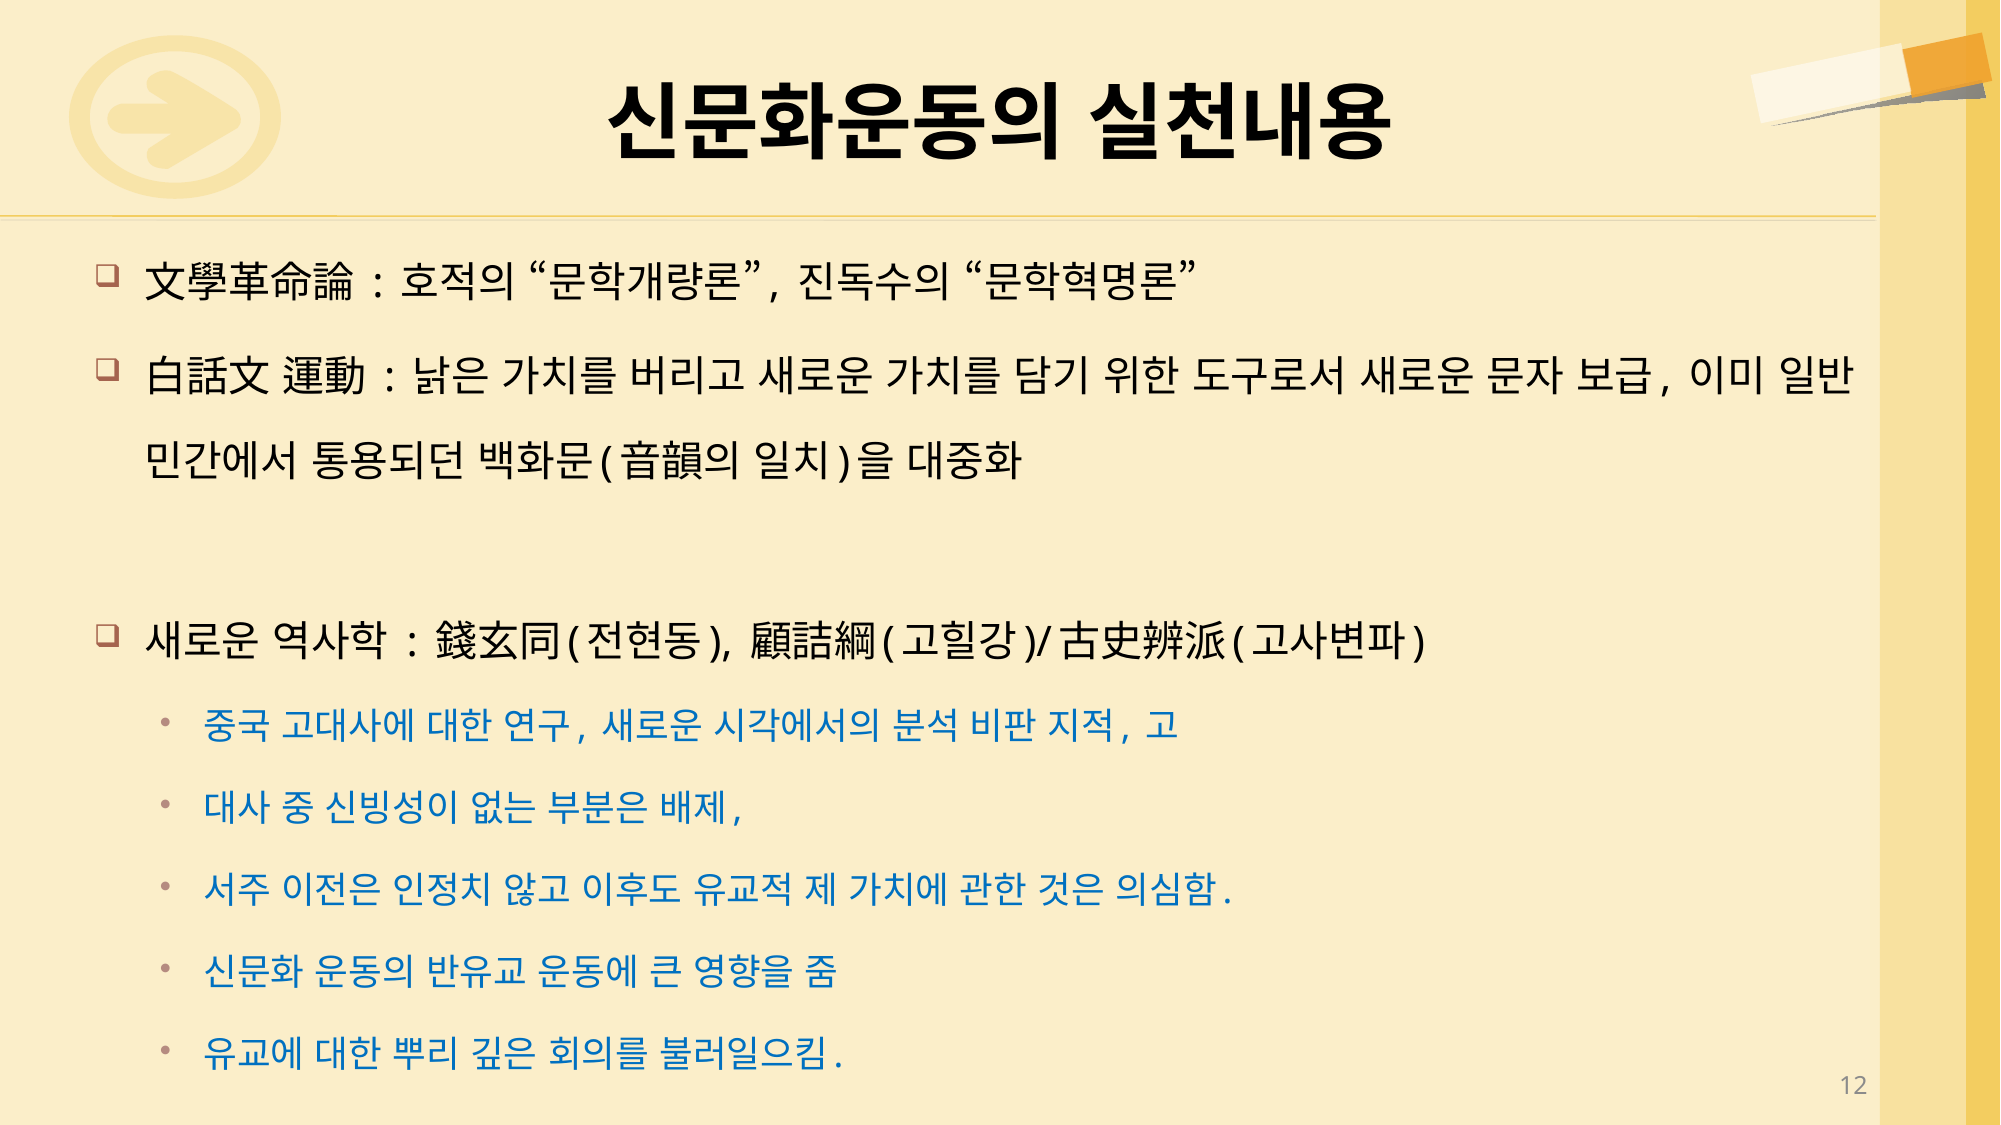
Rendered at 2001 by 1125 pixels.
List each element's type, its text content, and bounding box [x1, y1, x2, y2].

title 신문화운동의 실천내용 [99, 24, 1900, 213]
list 文學革命論 : 호적의 “문학개량론”, 진독수의 “문학혁명론” 白話文 運動 : 낡은 가치를 버리고 새로운 가치를 담기 위한 도구로서 새로운 문자 보급, 이미 일반 민간에서 통용되던 백화문(音韻의 일치)을 대중화 새로운 역사학 : 錢玄同(전현동), 顧詰綱(고힐강)/古史辨派(고사변파) 중국 고대사에 대한 연구, 새로운 시각에서의 분석 비판 지적, 고 대사 중 신빙성이 없는 부분은 배제, 서주 이전은 인정치 않고 이후도 유교적 제 가치에 관한 것은 의심함. 신문화 운동의 반유교 운동에 큰 영향을 줌 유교에 대한 뿌리 깊은 회의를 불러일으킴. [78, 212, 1874, 1094]
slide_number 12 [1416, 1061, 1883, 1112]
